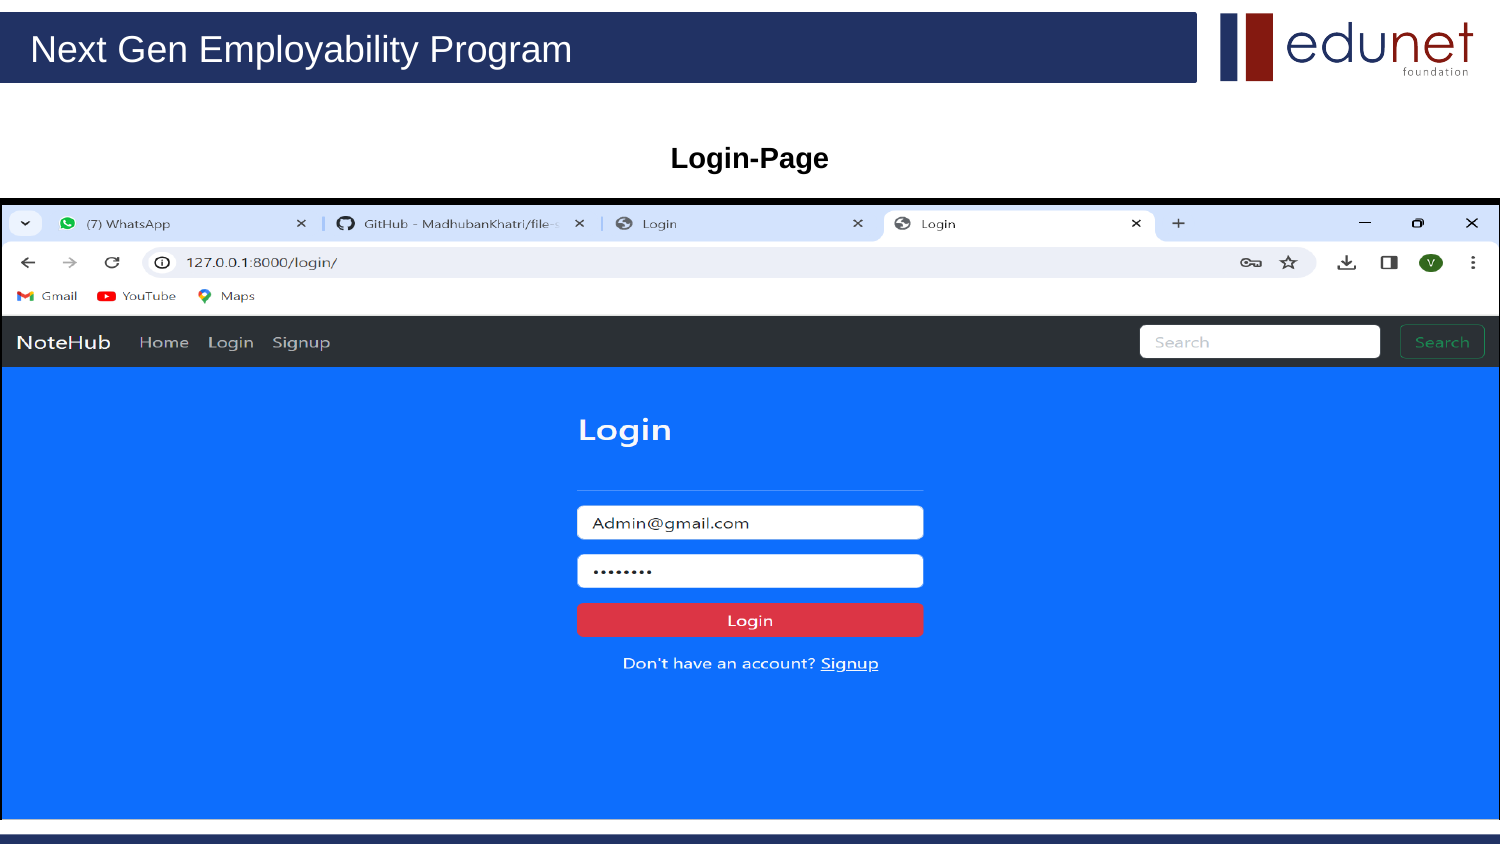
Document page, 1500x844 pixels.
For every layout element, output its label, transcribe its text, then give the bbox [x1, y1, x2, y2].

picture [1279, 14, 1482, 83]
title Login-Page [103, 105, 1397, 196]
picture [0, 198, 1500, 821]
